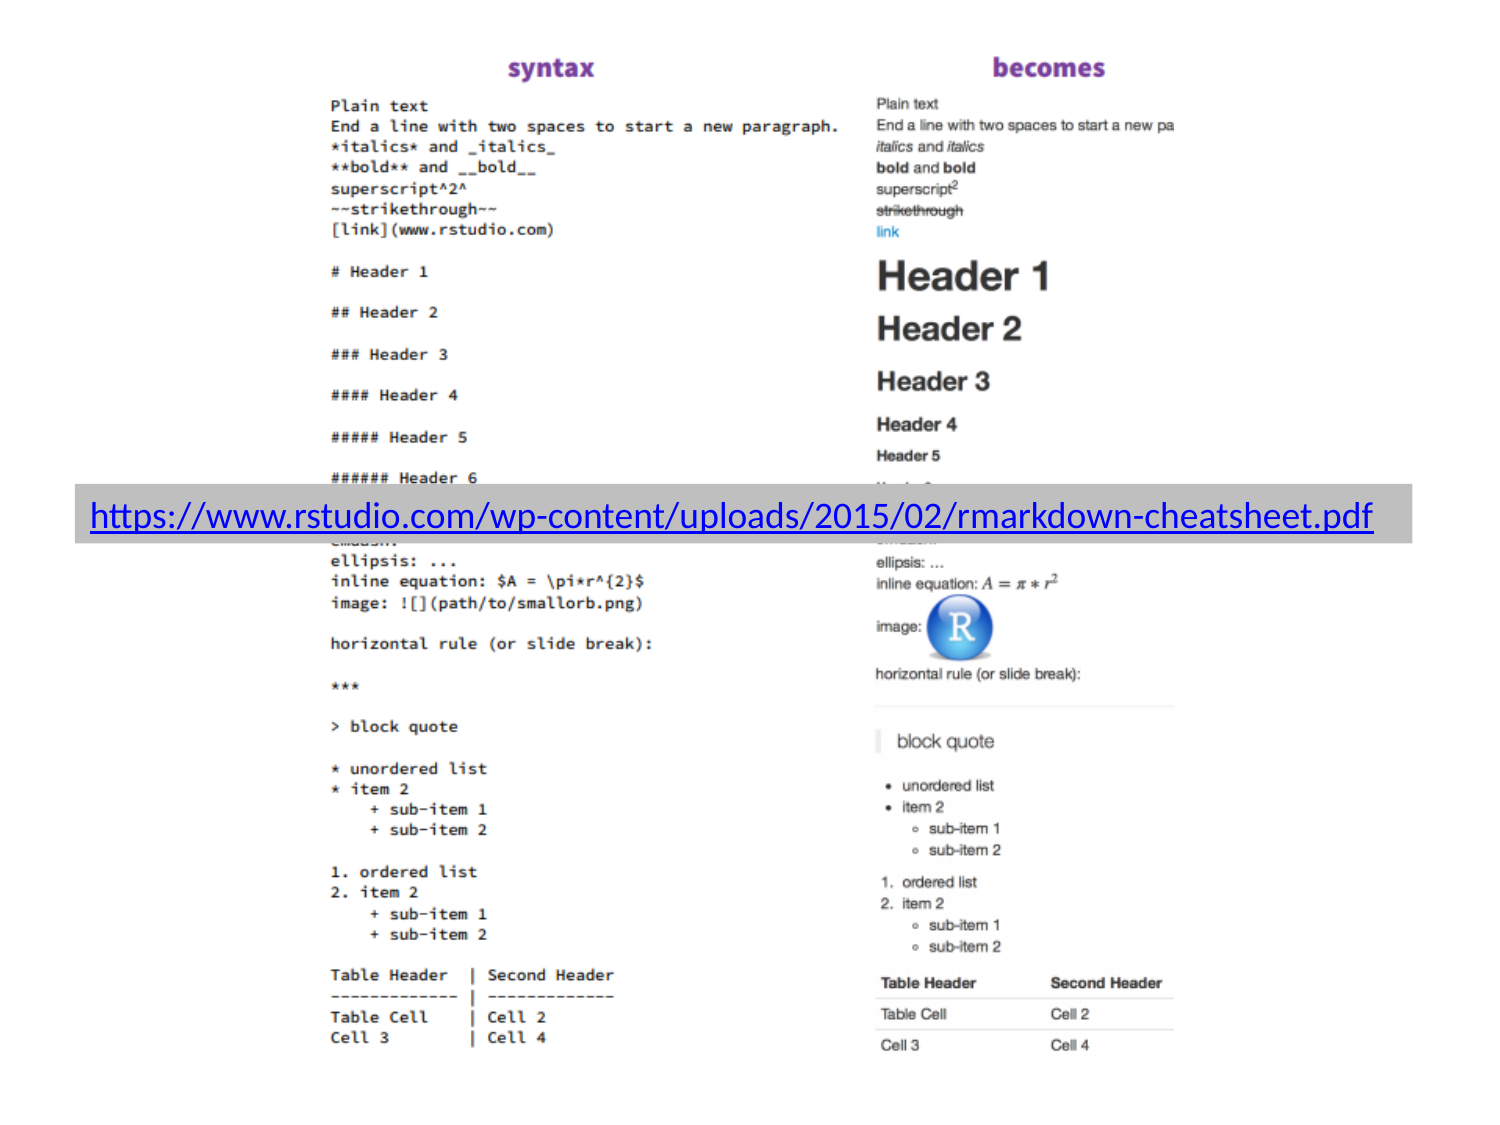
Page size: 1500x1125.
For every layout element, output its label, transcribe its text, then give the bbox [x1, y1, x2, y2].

text_box https://www.rstudio.com/wp-content/uploads/2015/02/rmarkdown-cheatsheet.pdf [74, 483, 321, 544]
picture [326, 48, 1174, 1076]
text_box https://www.rstudio.com/wp-content/uploads/2015/02/rmarkdown-cheatsheet.pdf [1177, 483, 1413, 544]
